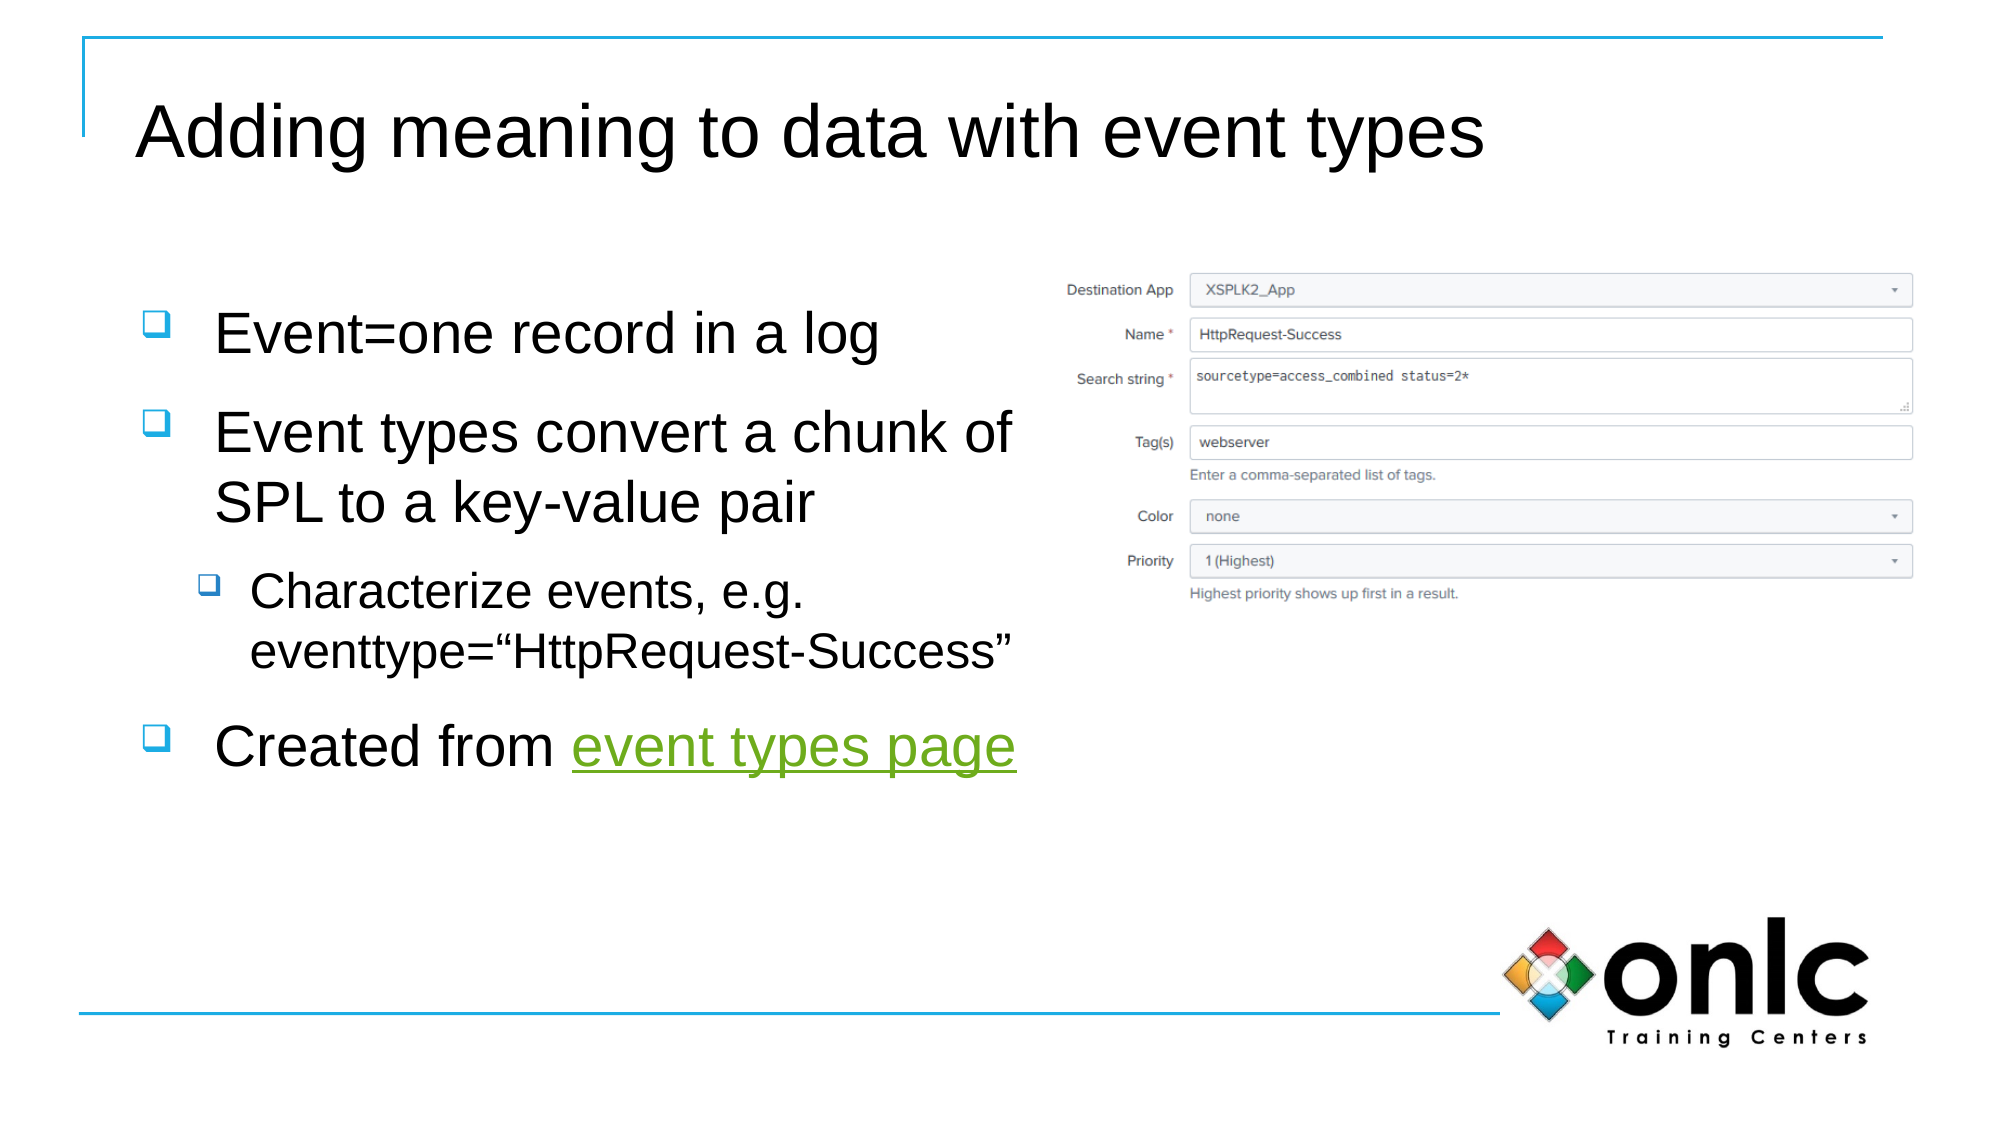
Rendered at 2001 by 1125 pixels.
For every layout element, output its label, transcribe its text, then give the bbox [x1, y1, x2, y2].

list Event=one record in a log Event types convert a chunk of SPL to a key-value pair Characterize events, e.g. eventtype=“HttpRequest-Success” Created from event types page [125, 287, 1050, 900]
picture [1500, 912, 1875, 1059]
title Adding meaning to data with event types [120, 75, 1871, 262]
picture [1049, 249, 1936, 619]
